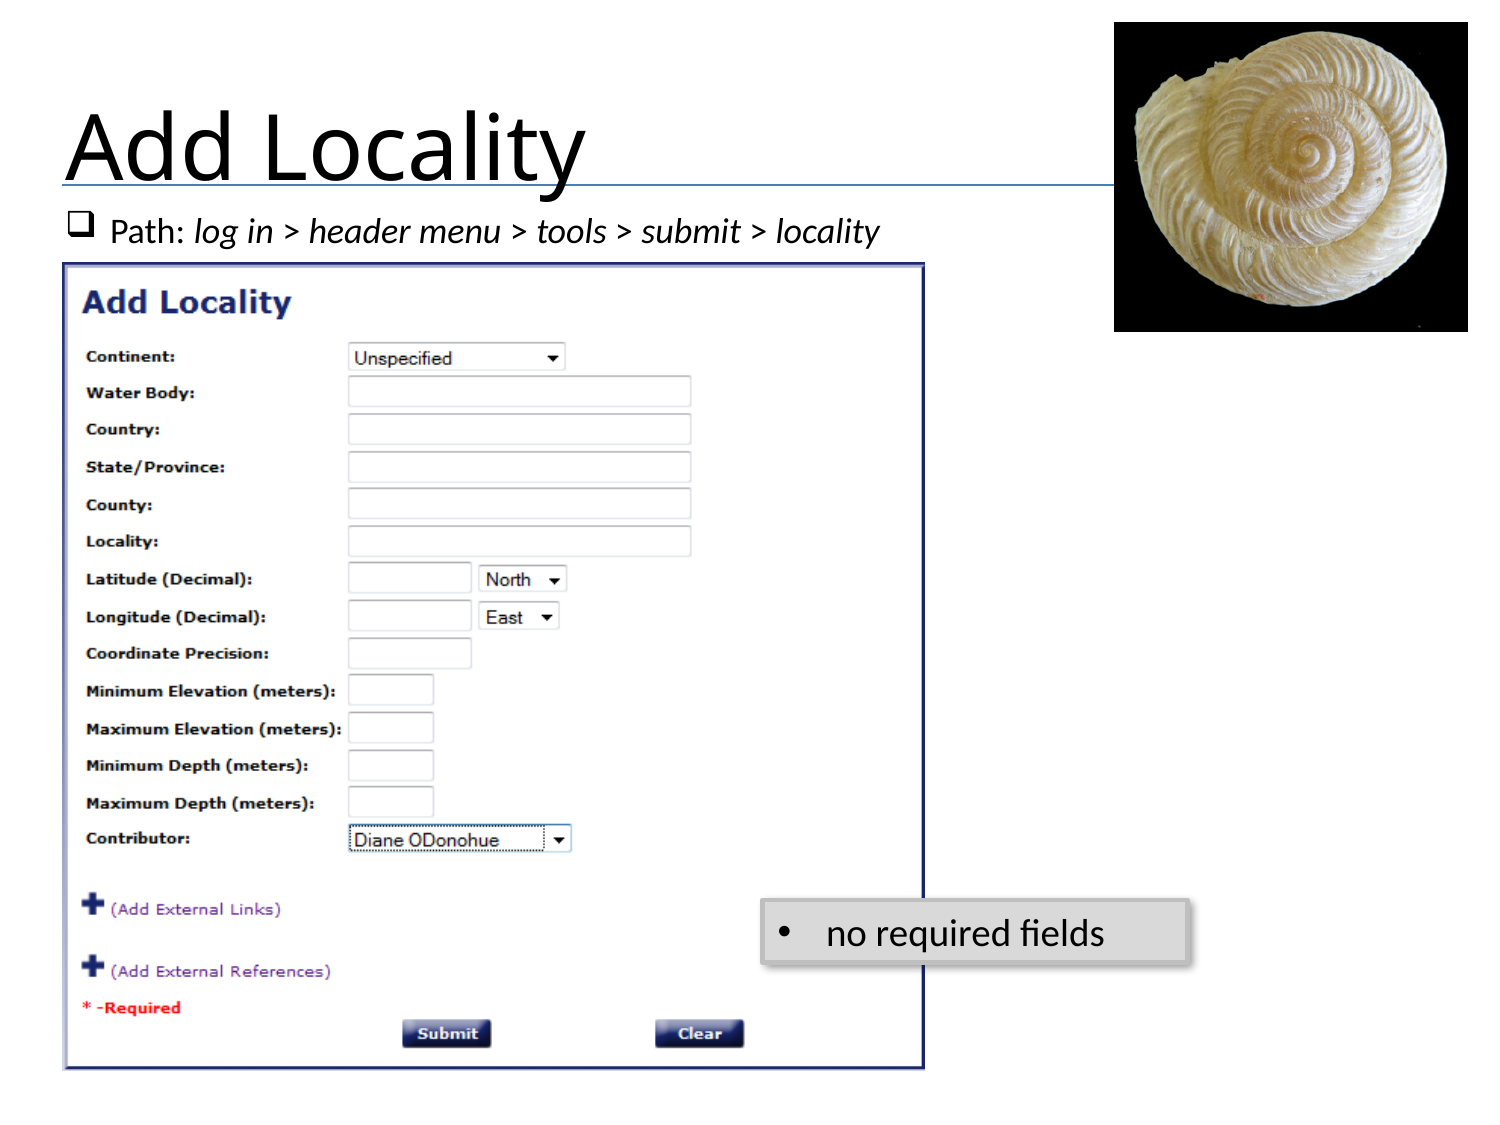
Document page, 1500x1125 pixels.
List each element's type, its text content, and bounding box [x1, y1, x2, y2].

picture [1114, 22, 1469, 332]
title Add Locality [50, 50, 1109, 238]
list no required fields [929, 900, 1188, 963]
picture [62, 262, 926, 1071]
text_box Path: log in > header menu > tools > submit > locality [49, 199, 963, 259]
